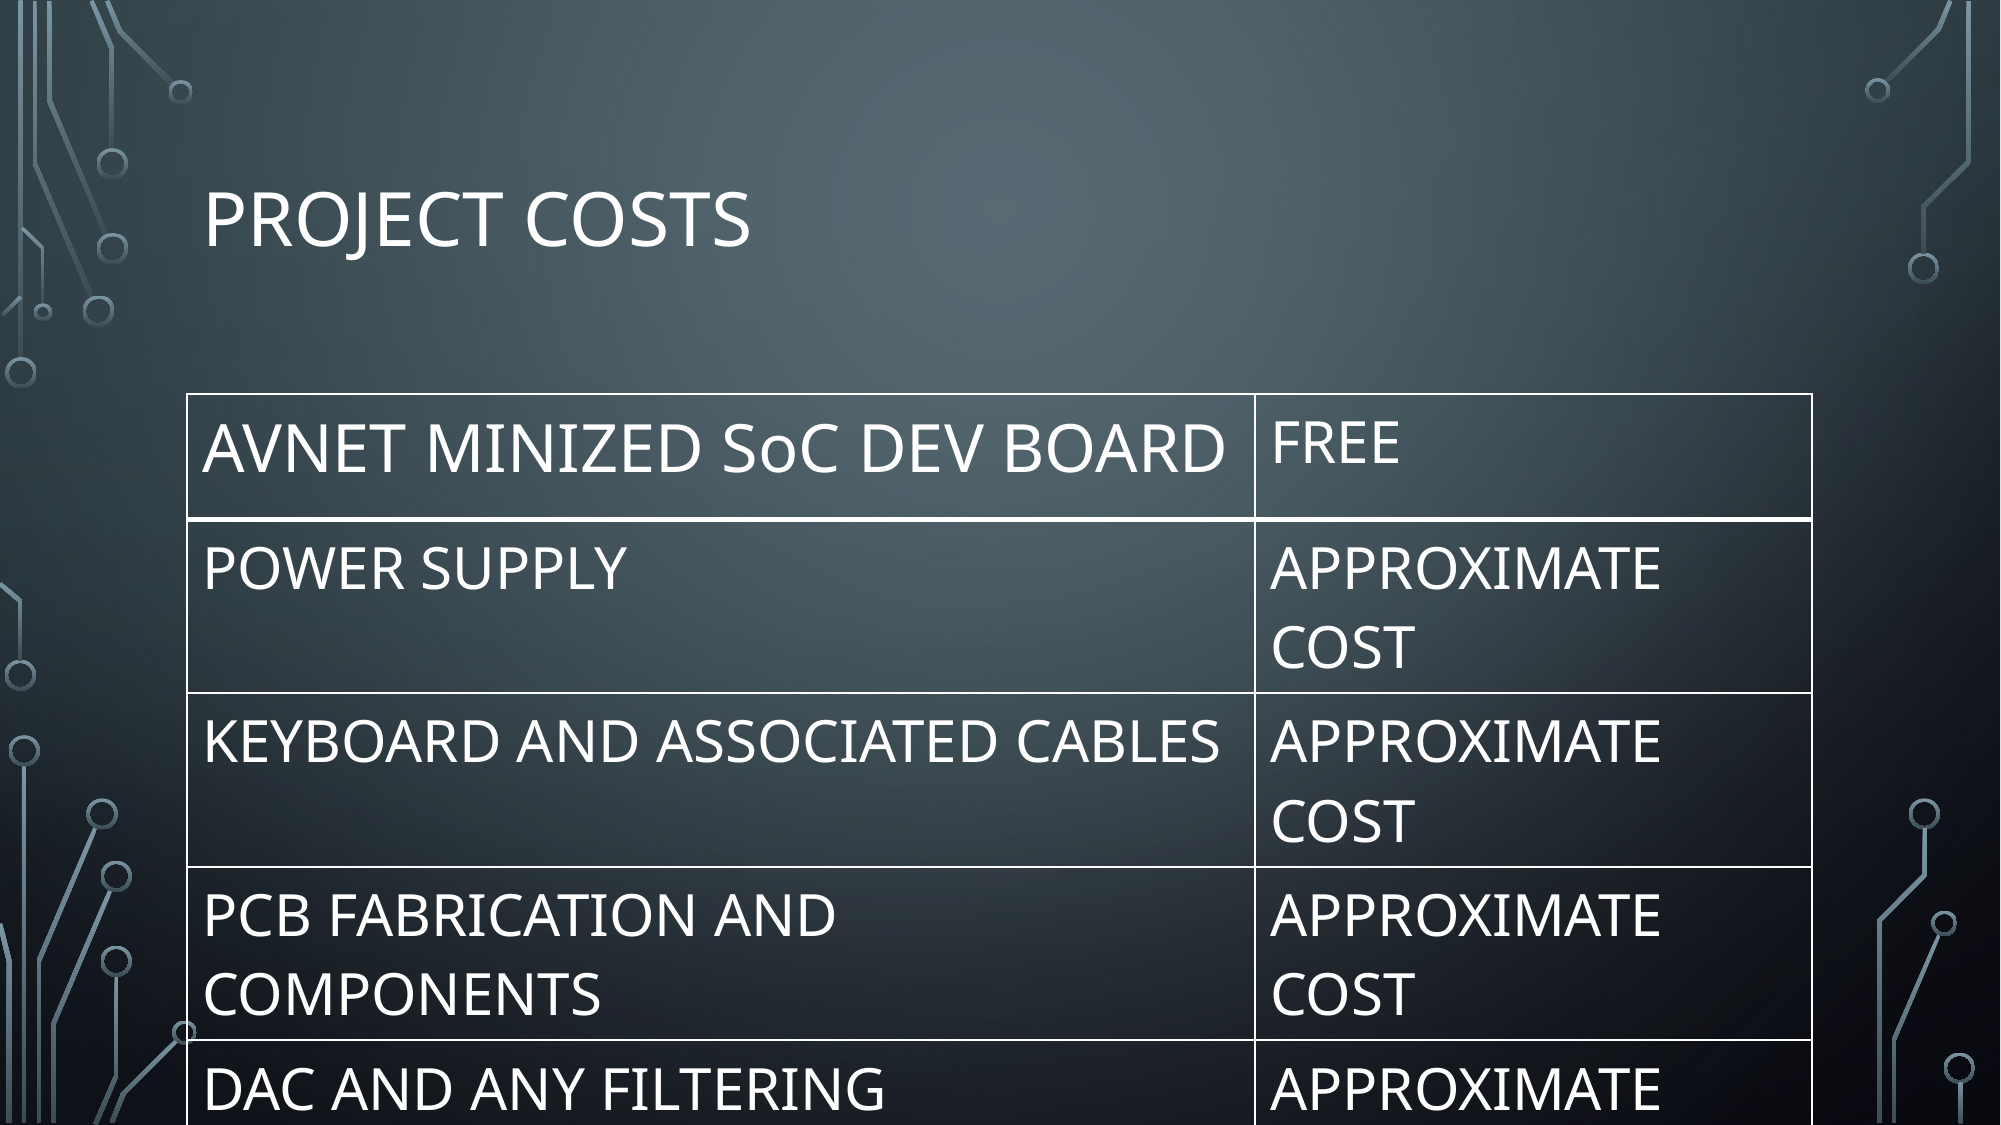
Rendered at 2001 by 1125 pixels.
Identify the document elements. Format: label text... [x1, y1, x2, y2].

table_cell APPROXIMATE COST [1256, 694, 1811, 866]
table_cell KEYBOARD AND ASSOCIATED CABLES [188, 694, 1254, 866]
table_cell APPROXIMATE COST [1256, 868, 1811, 1039]
table_cell DAC AND ANY FILTERING COMPONENTS [188, 1041, 1254, 1125]
table_cell POWER SUPPLY [188, 522, 1254, 692]
table_cell APPROXIMATE COST [1256, 522, 1811, 692]
table_header FREE [1256, 395, 1811, 517]
table_header AVNET MINIZED SoC DEV BOARD [188, 395, 1254, 517]
table_cell APPROXIMATE COST [1256, 1041, 1811, 1125]
table_cell PCB FABRICATION AND COMPONENTS [188, 868, 1254, 1039]
title PROJECT COSTS [187, 101, 1813, 344]
